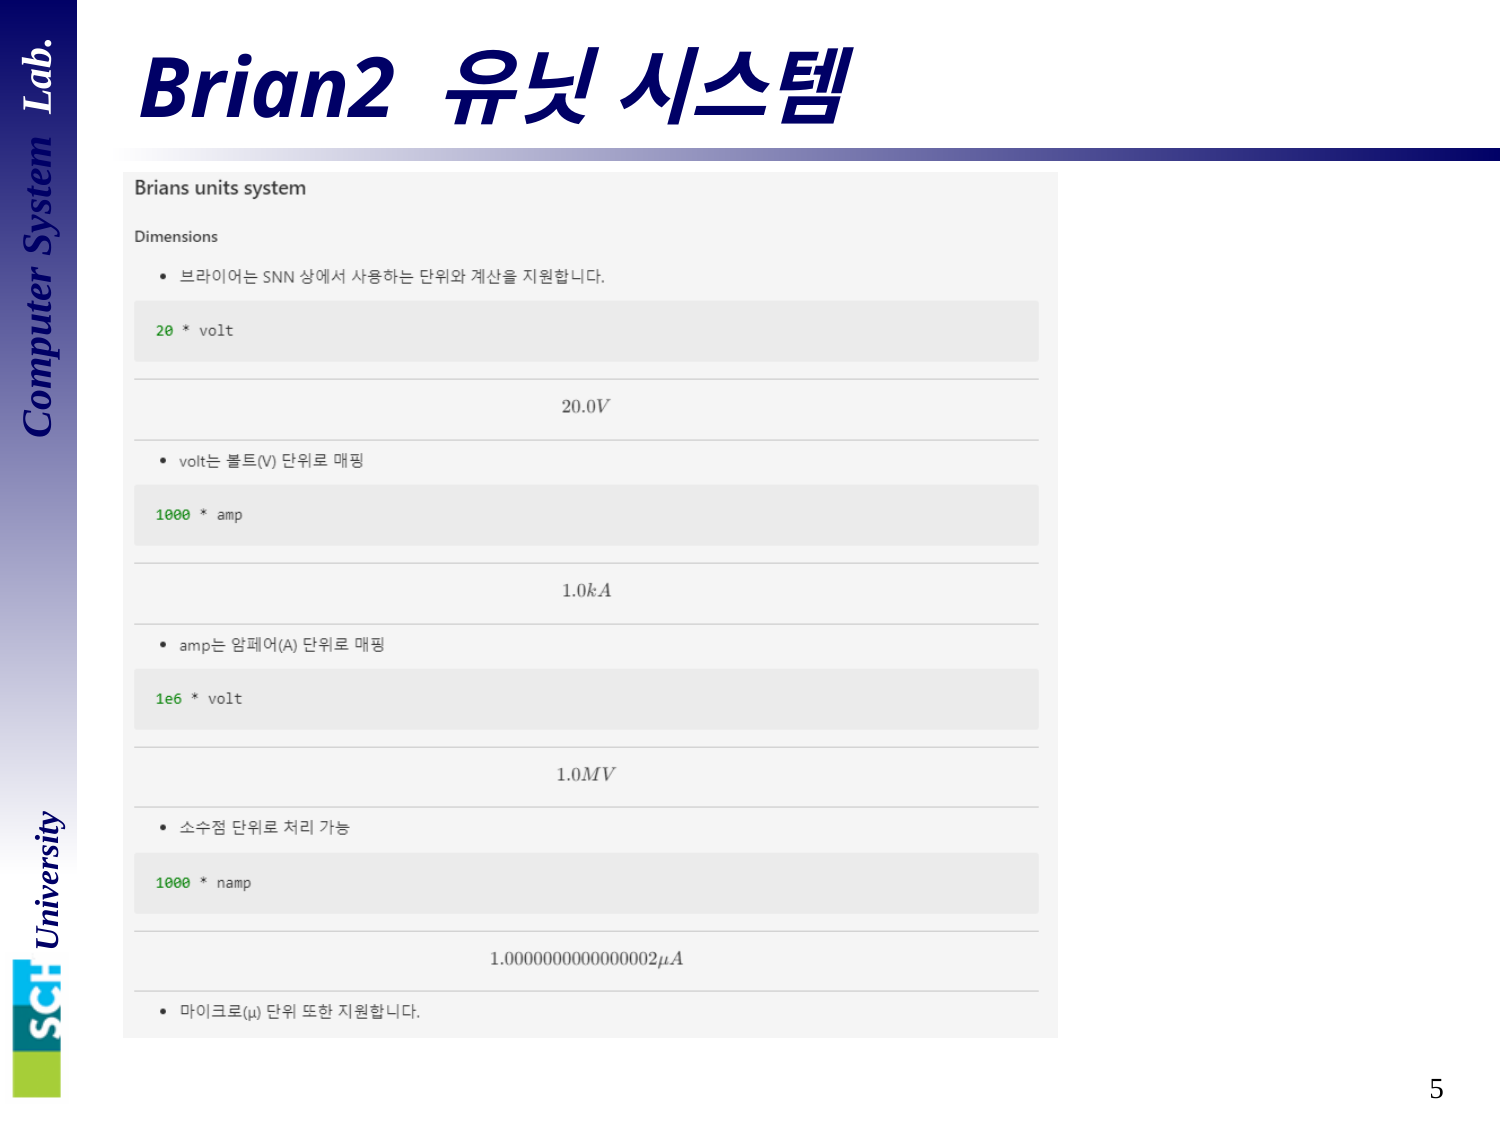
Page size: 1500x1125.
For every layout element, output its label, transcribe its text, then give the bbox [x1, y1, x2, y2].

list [123, 172, 1058, 1038]
picture [5, 952, 69, 1104]
title Brian2 유닛 시스템 [123, 25, 1460, 143]
